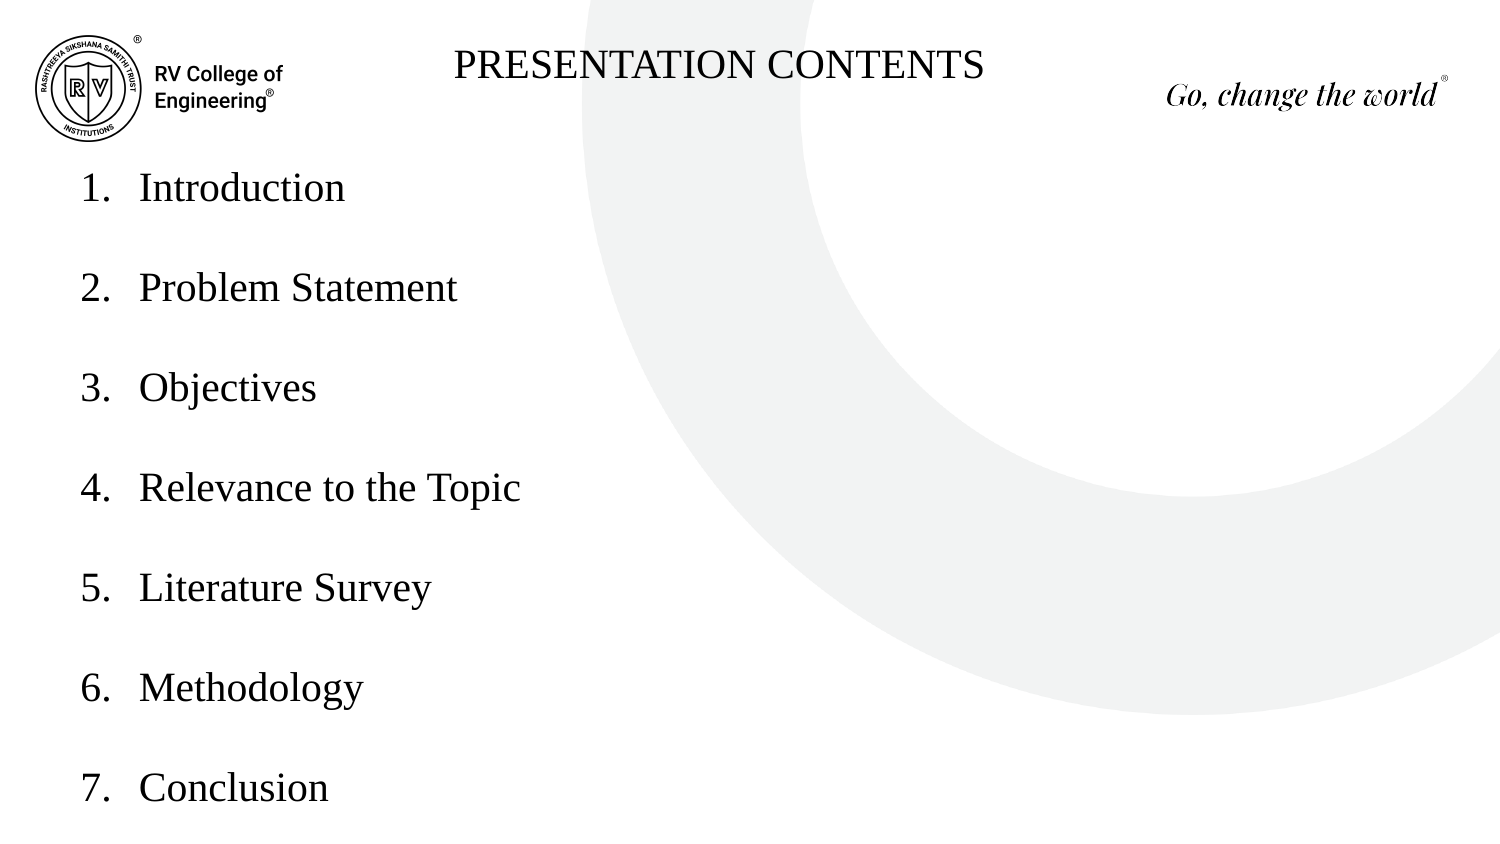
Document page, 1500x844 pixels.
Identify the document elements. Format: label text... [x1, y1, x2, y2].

text_box PRESENTATION CONTENTS [451, 34, 1208, 151]
picture [0, 0, 1500, 844]
text_box Introduction Problem Statement Objectives Relevance to the Topic Literature Survey Methodology Conclusion [48, 151, 1500, 817]
